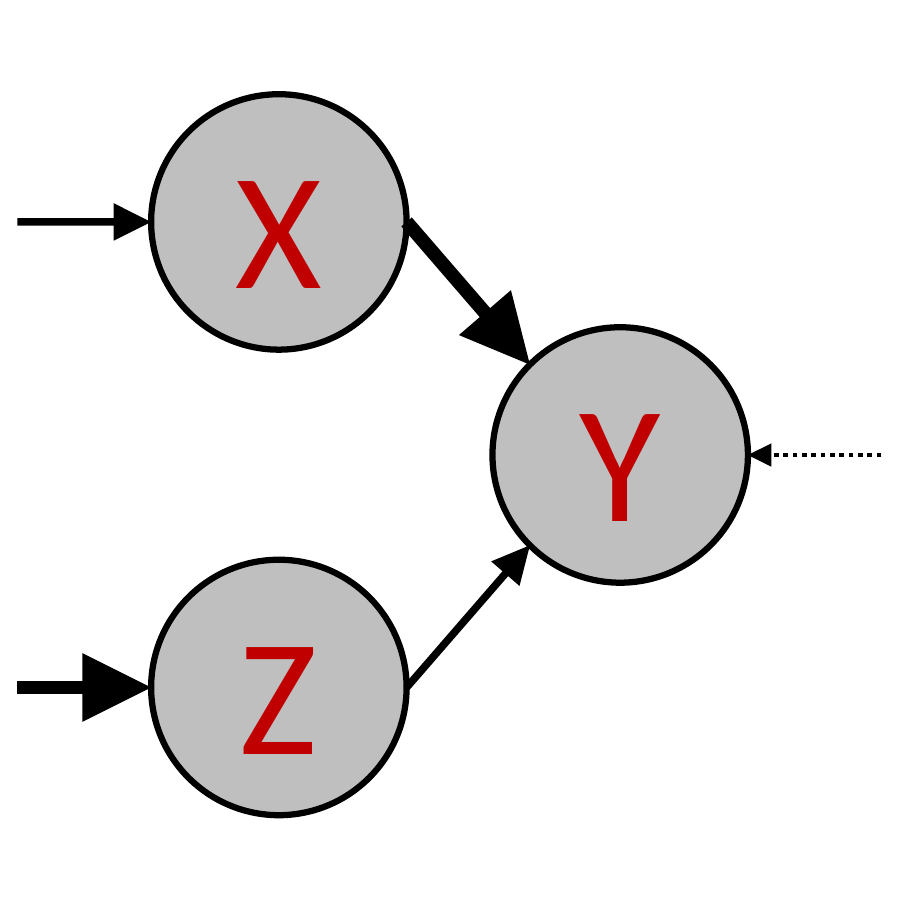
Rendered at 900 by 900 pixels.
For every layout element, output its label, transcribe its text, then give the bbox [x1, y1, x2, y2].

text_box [406, 545, 530, 688]
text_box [406, 221, 530, 365]
text_box X [150, 93, 408, 351]
text_box Z [150, 558, 408, 817]
text_box Y [491, 326, 749, 584]
